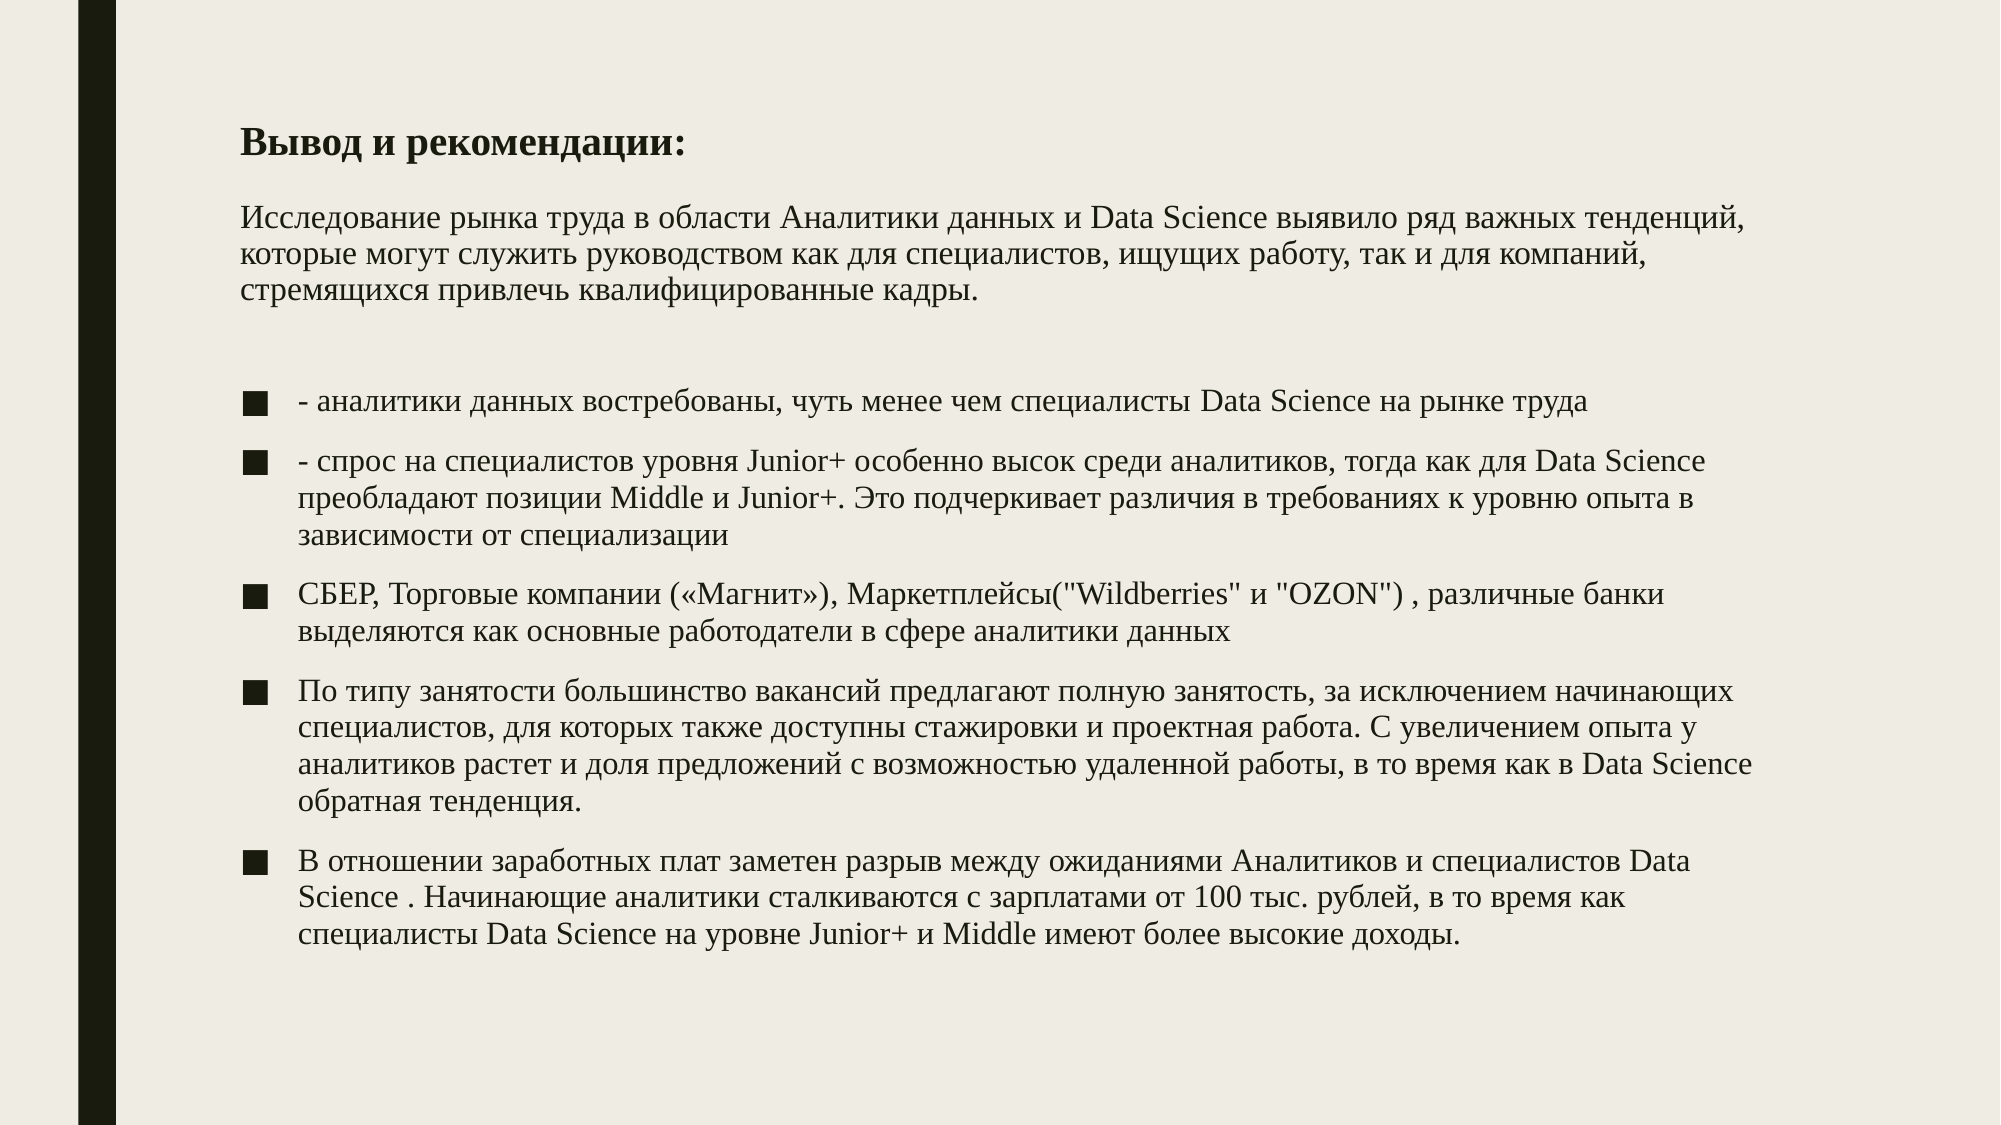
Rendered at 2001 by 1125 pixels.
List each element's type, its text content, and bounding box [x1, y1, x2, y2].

list - аналитики данных востребованы, чуть менее чем специалисты Data Science на рынке труда - спрос на специалистов уровня Junior+ особенно высок среди аналитиков, тогда как для Data Science преобладают позиции Middle и Junior+. Это подчеркивает различия в требованиях к уровню опыта в зависимости от специализации СБЕР, Торговые компании («Магнит»), Маркетплейсы("Wildberries" и "OZON") , различные банки выделяются как основные работодатели в сфере аналитики данных По типу занятости большинство вакансий предлагают полную занятость, за исключением начинающих специалистов, для которых также доступны стажировки и проектная работа. С увеличением опыта у аналитиков растет и доля предложений с возможностью удаленной работы, в то время как в Data Science обратная тенденция. В отношении заработных плат заметен разрыв между ожиданиями Аналитиков и специалистов Data Science . Начинающие аналитики сталкиваются с зарплатами от 100 тыс. рублей, в то время как специалисты Data Science на уровне Junior+ и Middle имеют более высокие доходы. [225, 375, 1800, 963]
title Вывод и рекомендации: Исследование рынка труда в области Аналитики данных и Data Science выявило ряд важных тенденций, которые могут служить руководством как для специалистов, ищущих работу, так и для компаний, стремящихся привлечь квалифицированные кадры. [225, 112, 1800, 357]
